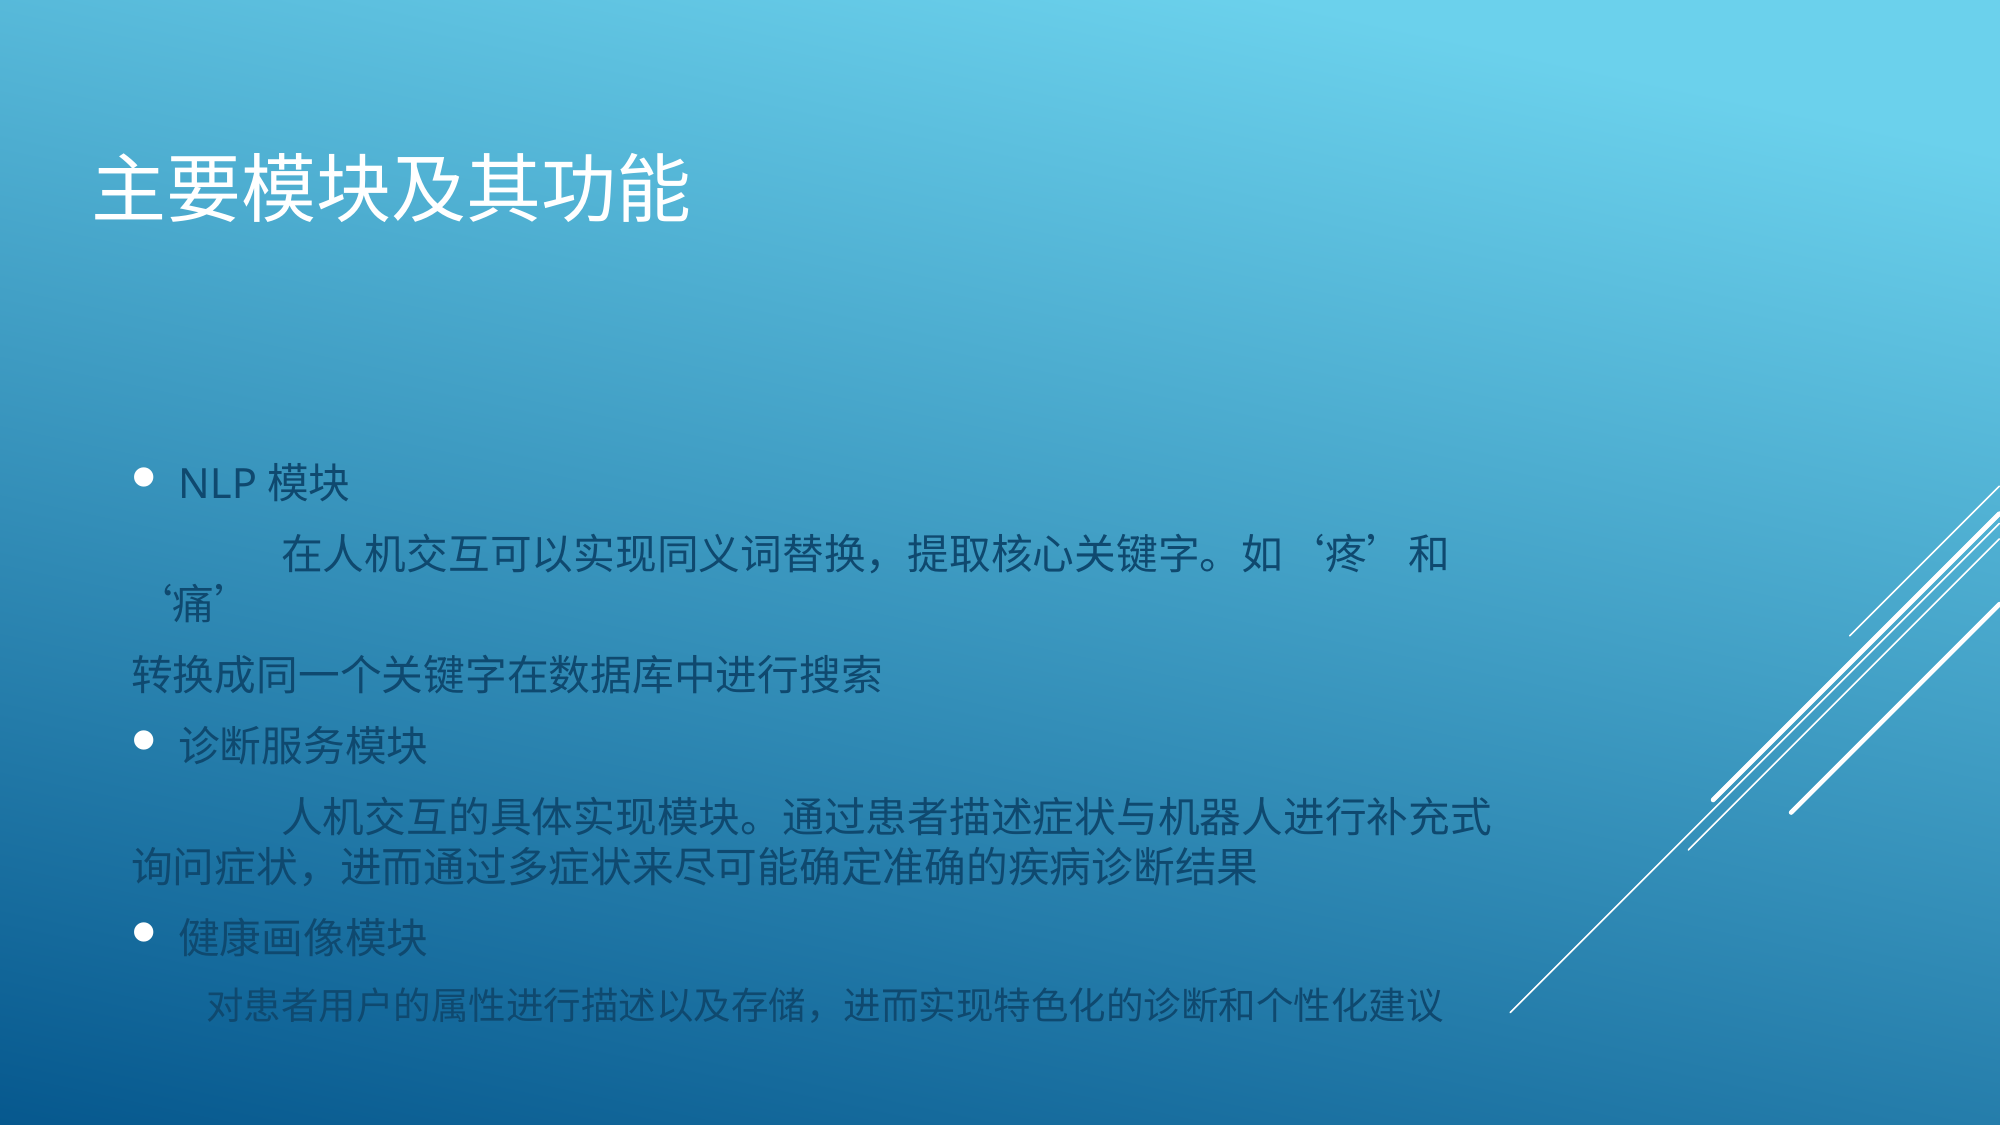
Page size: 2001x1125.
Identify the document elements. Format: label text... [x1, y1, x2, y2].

list NLP模块 在人机交互可以实现同义词替换，提取核心关键字。如‘疼’和‘痛’ 转换成同一个关键字在数据库中进行搜索 诊断服务模块 人机交互的具体实现模块。通过患者描述症状与机器人进行补充式询问症状，进而通过多症状来尽可能确定准确的疾病诊断结果 健康画像模块 对患者用户的属性进行描述以及存储，进而实现特色化的诊断和个性化建议 [116, 449, 1517, 1043]
title 主要模块及其功能 [76, 63, 1477, 311]
